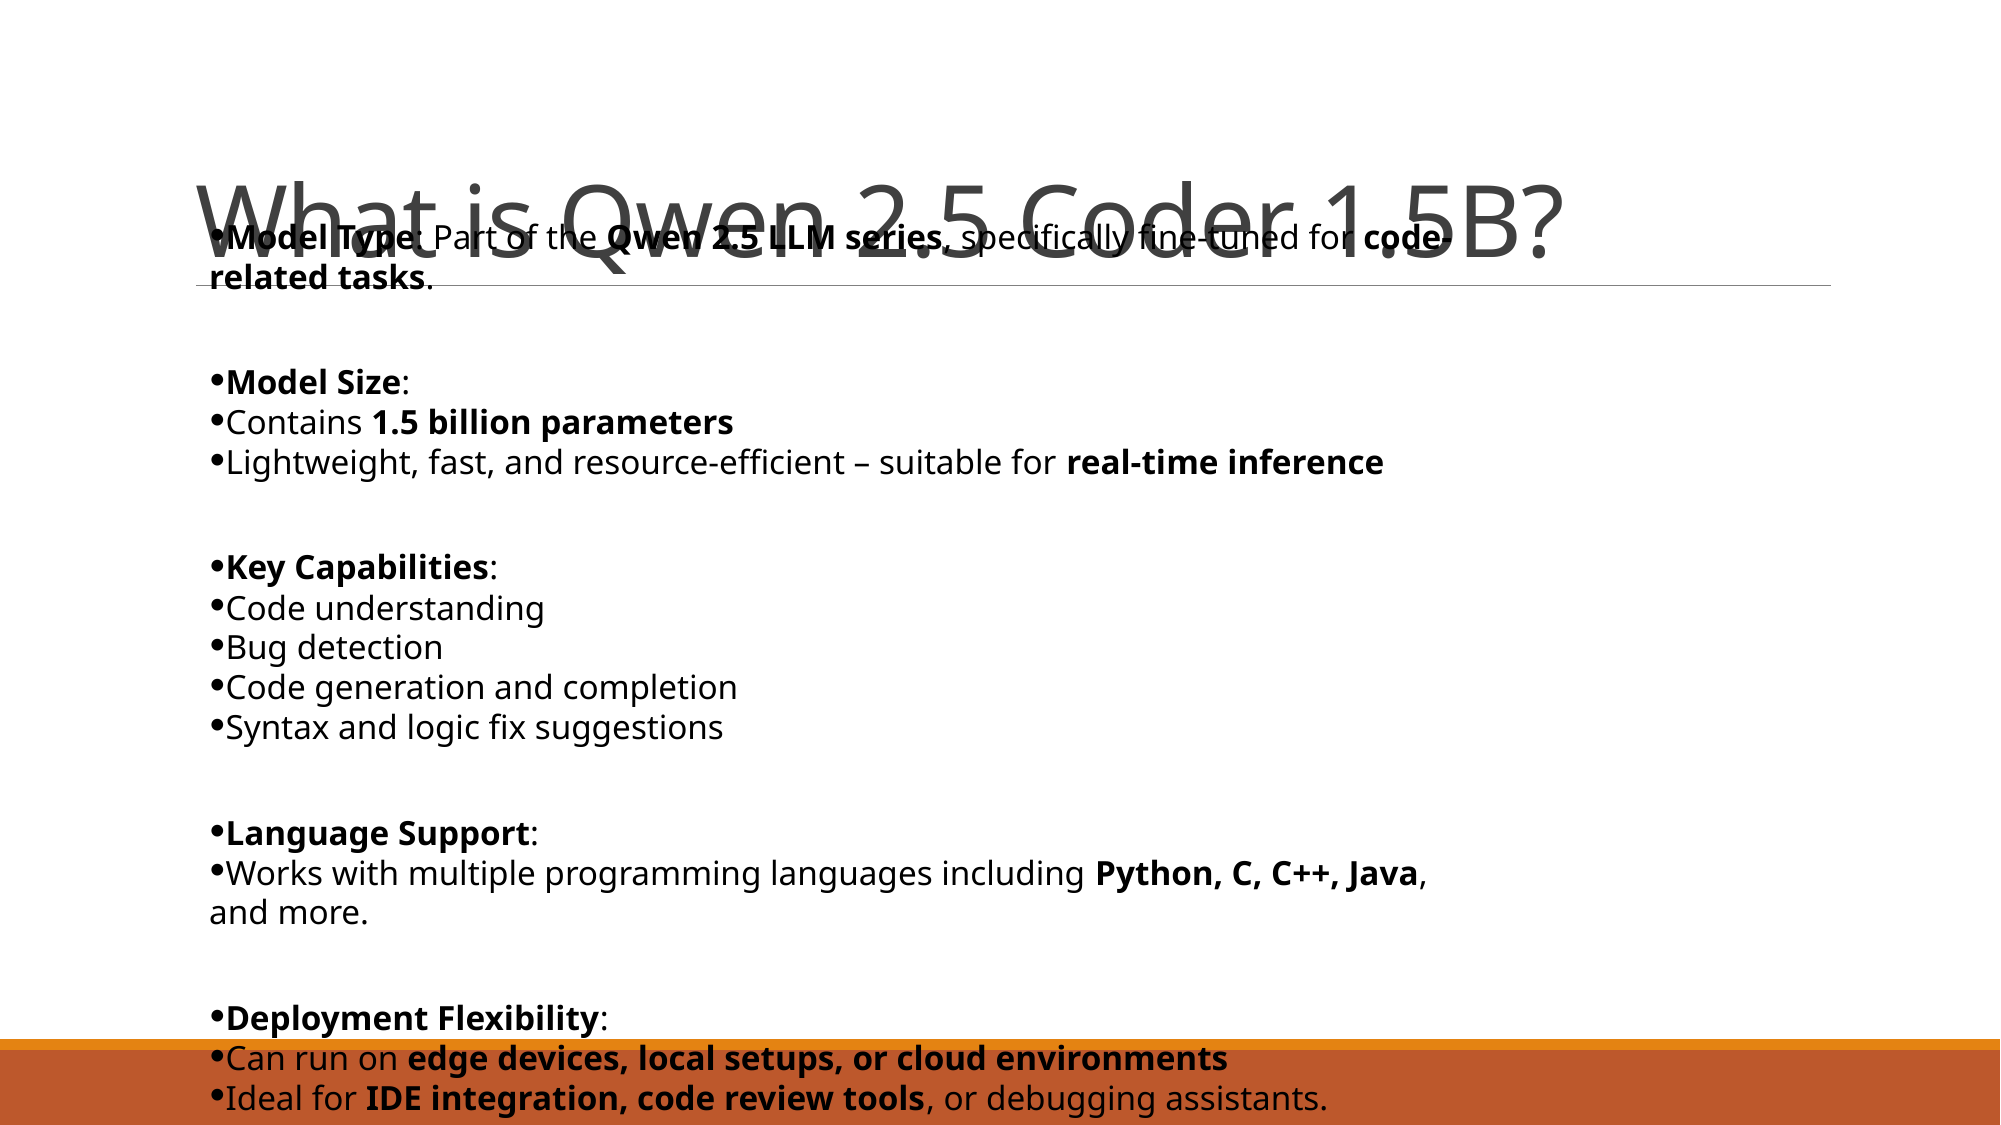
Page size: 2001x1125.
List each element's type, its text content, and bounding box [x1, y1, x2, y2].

title What is Qwen 2.5 Coder 1.5B? [180, 47, 1830, 285]
list Model Type: Part of the Qwen 2.5 LLM series, specifically fine-tuned for code-related tasks. Model Size: Contains 1.5 billion parameters Lightweight, fast, and resource-efficient – suitable for real-time inference Key Capabilities: Code understanding Bug detection Code generation and completion Syntax and logic fix suggestions Language Support: Works with multiple programming languages including Python, C, C++, Java, and more. Deployment Flexibility: Can run on edge devices, local setups, or cloud environments Ideal for IDE integration, code review tools, or debugging assistants. [146, 168, 1496, 1125]
